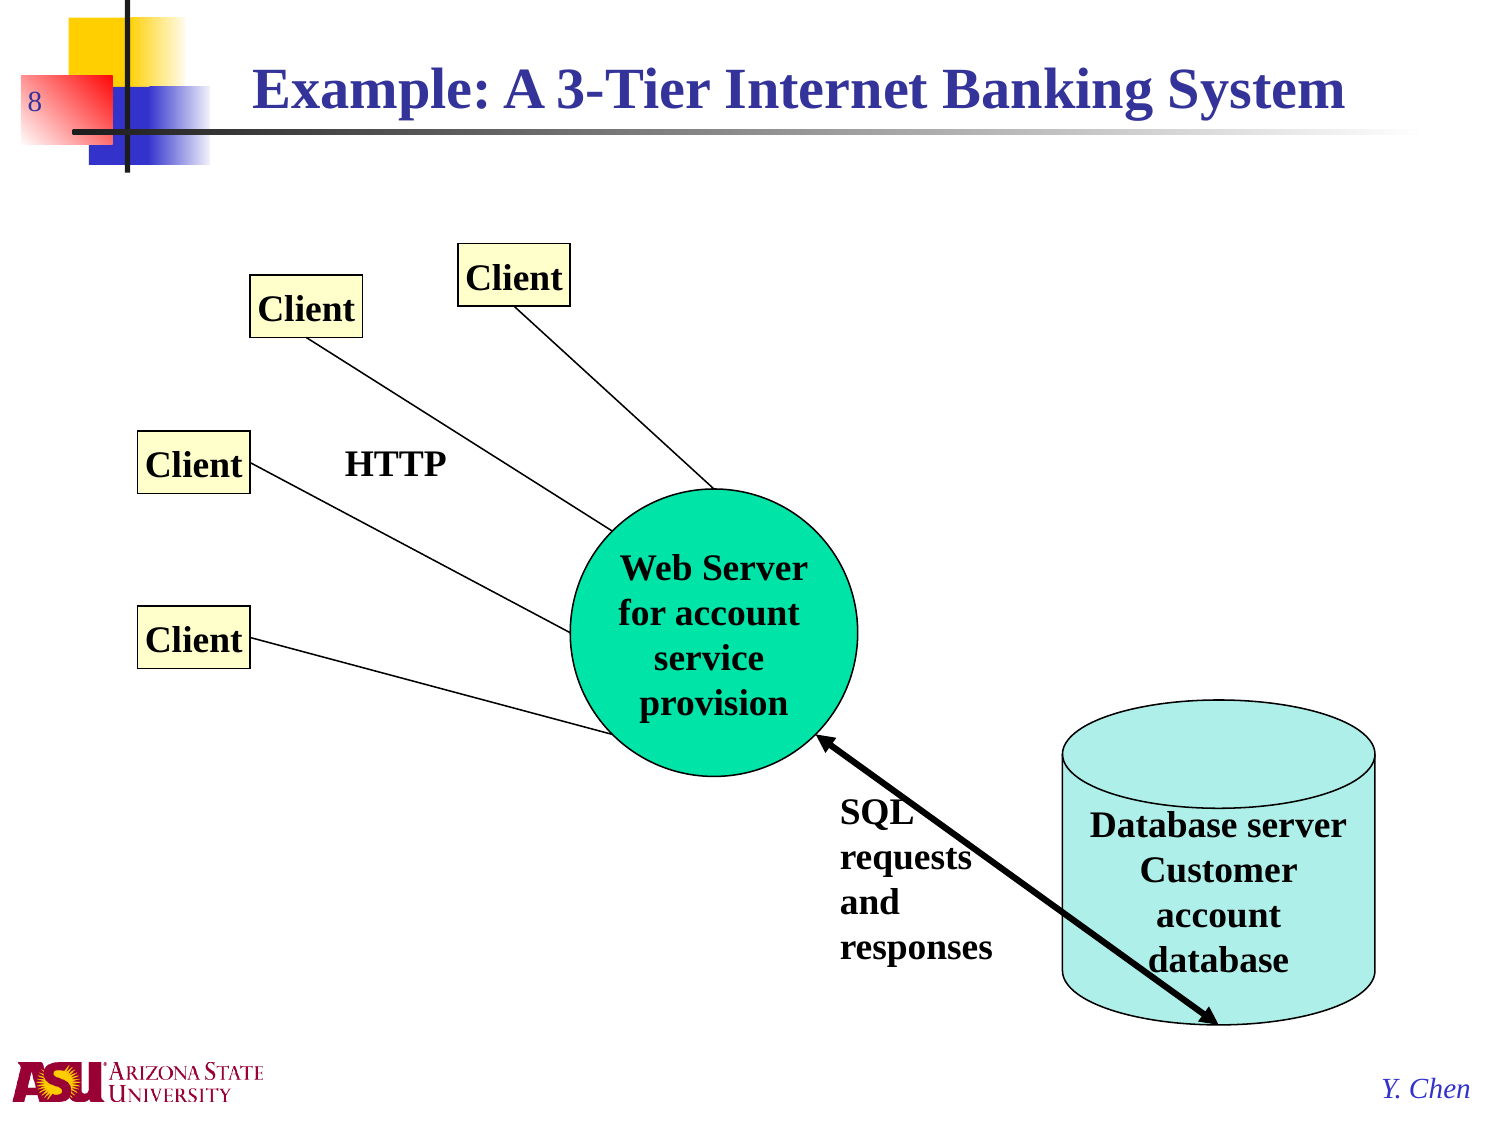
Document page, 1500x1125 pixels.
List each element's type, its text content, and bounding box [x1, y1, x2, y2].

picture [12, 1062, 263, 1102]
text_box Client [137, 431, 250, 494]
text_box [305, 337, 508, 460]
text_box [815, 734, 1063, 863]
text_box Client [249, 274, 363, 338]
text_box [574, 499, 613, 532]
slide_number 8 [12, 49, 237, 126]
title Example: A 3-Tier Internet Banking System [237, 24, 1488, 128]
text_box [249, 637, 613, 735]
text_box Client [137, 606, 245, 669]
text_box Client [457, 243, 571, 307]
text_box Database server Customer account database [1062, 699, 1375, 1025]
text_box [249, 462, 571, 633]
text_box Web Server for account service provision [574, 489, 858, 777]
text_box SQL requests and responses [825, 872, 1013, 975]
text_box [513, 305, 715, 490]
